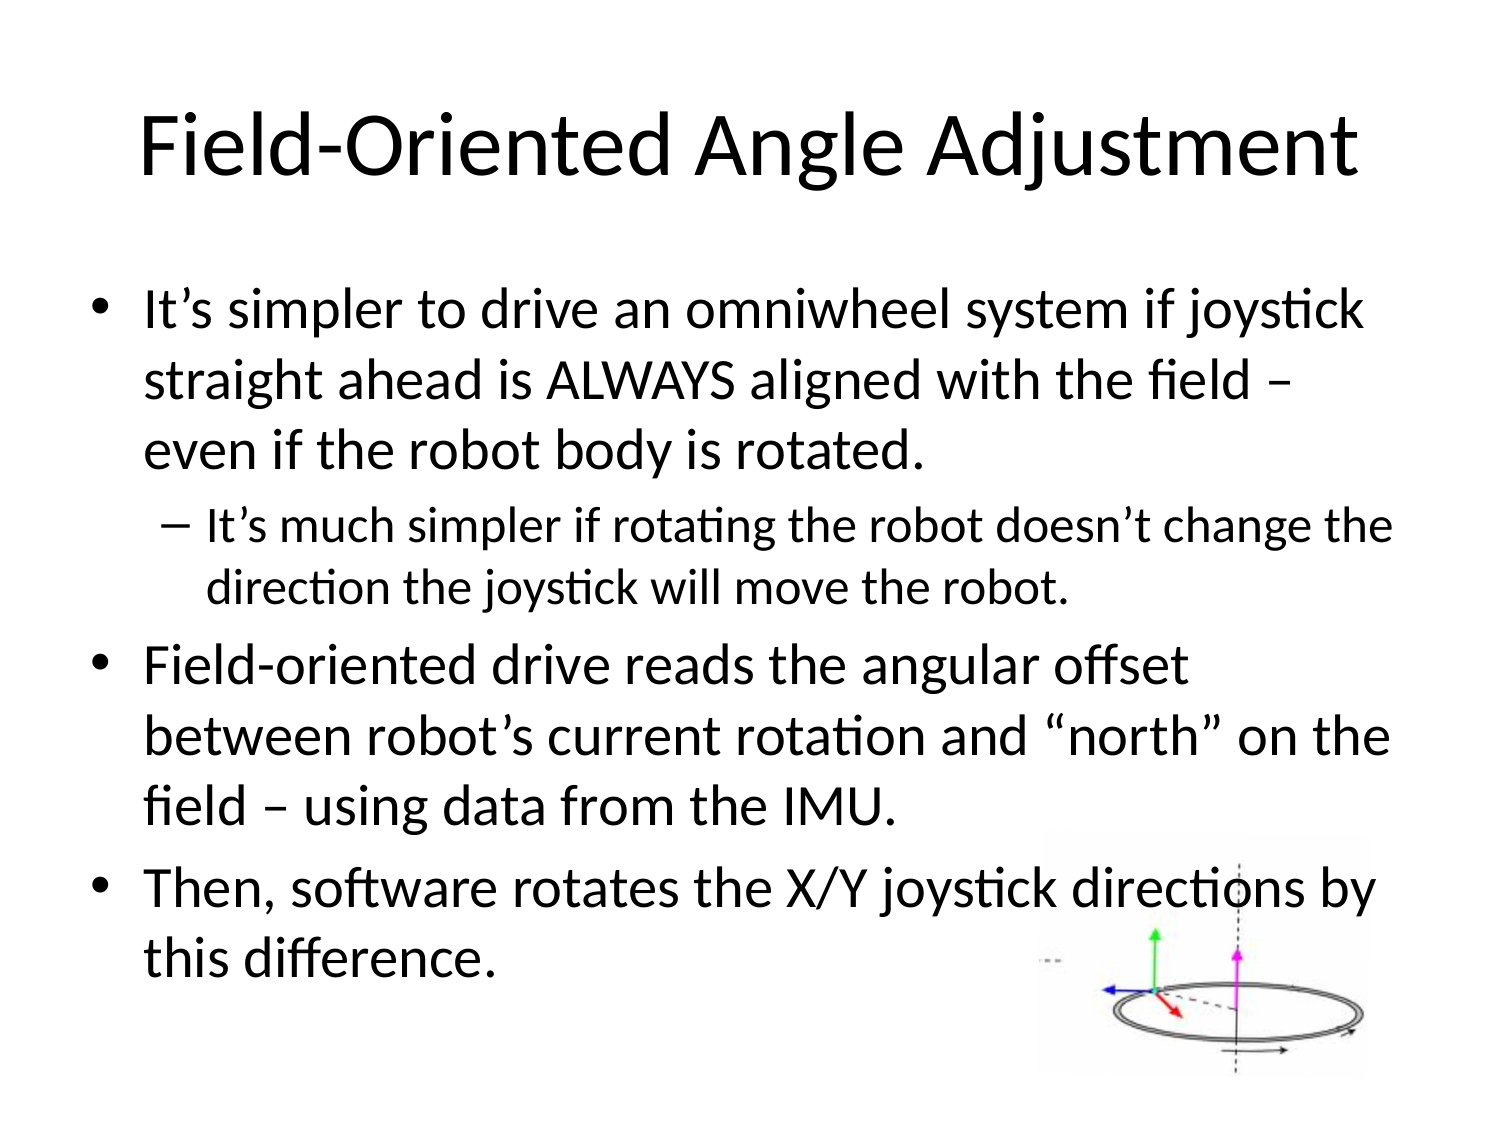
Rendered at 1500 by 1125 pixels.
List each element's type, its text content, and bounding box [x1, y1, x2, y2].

title Field-Oriented Angle Adjustment [75, 45, 1425, 233]
picture [1037, 791, 1500, 1079]
list It’s simpler to drive an omniwheel system if joystick straight ahead is ALWAYS aligned with the field – even if the robot body is rotated. It’s much simpler if rotating the robot doesn’t change the direction the joystick will move the robot. Field-oriented drive reads the angular offset between robot’s current rotation and “north” on the field – using data from the IMU. Then, software rotates the X/Y joystick directions by this difference. [75, 262, 1425, 1005]
